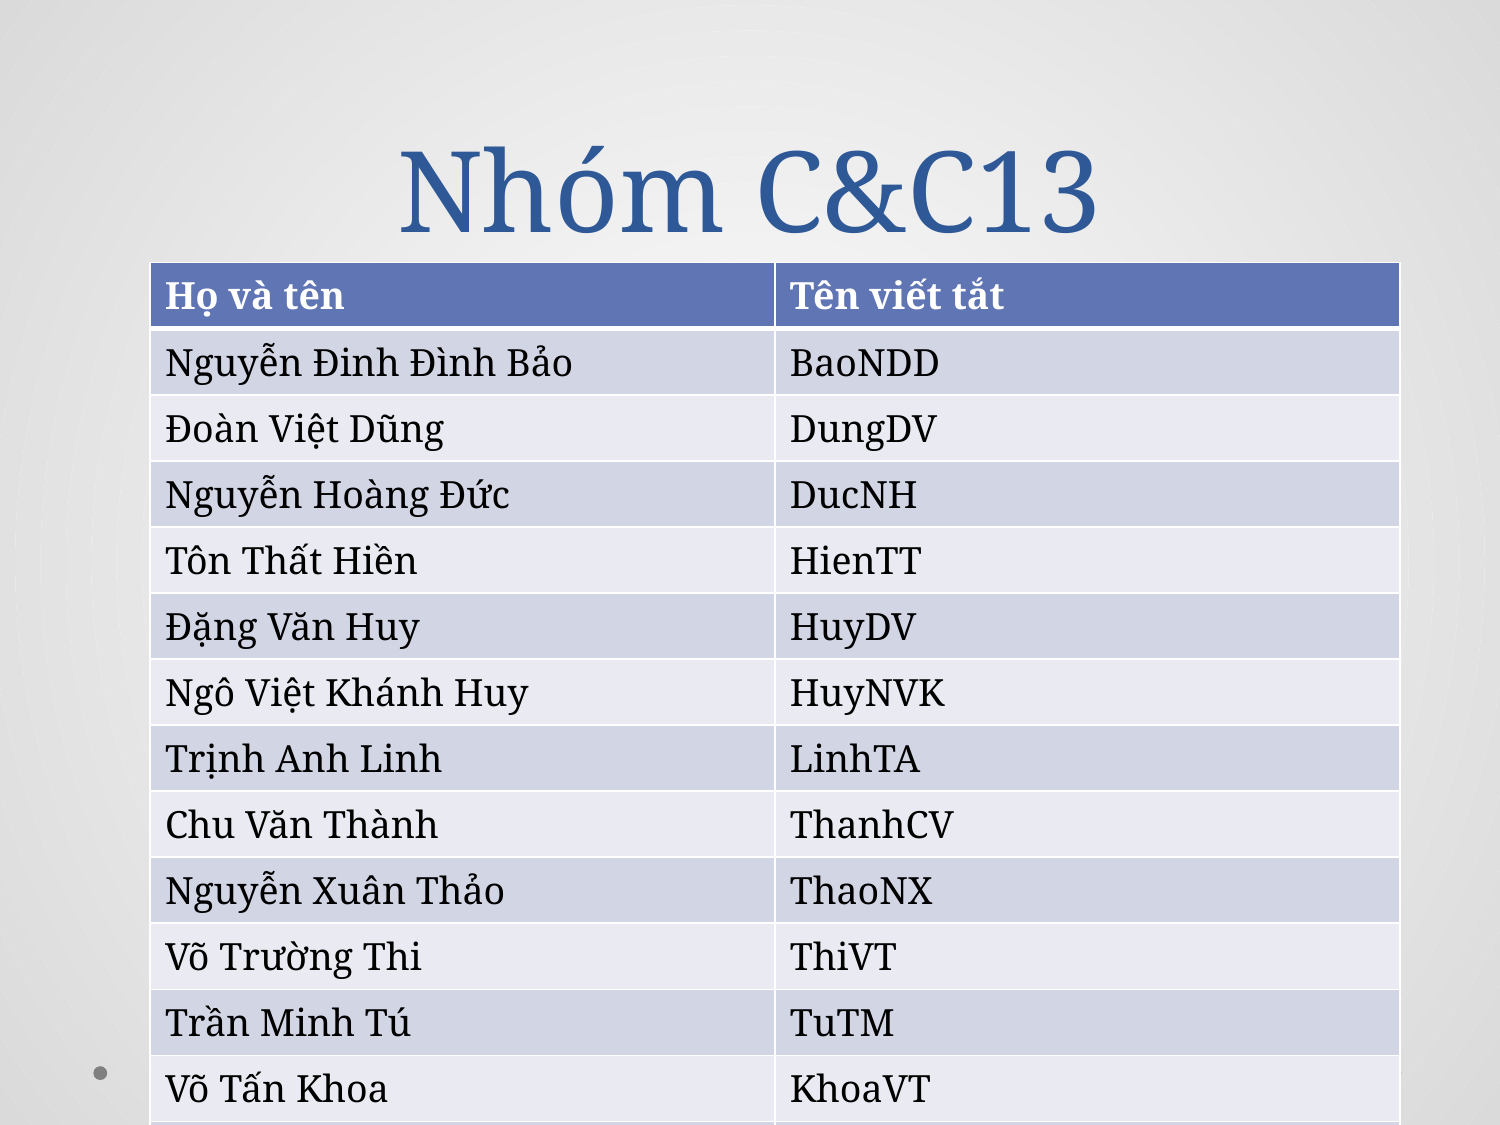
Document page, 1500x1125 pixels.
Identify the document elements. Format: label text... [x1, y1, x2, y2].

table_cell Nguyễn Hoàng Đức [151, 462, 774, 526]
table_cell DungDV [776, 396, 1399, 460]
table_cell HienTT [776, 528, 1399, 592]
table_cell Võ Tấn Khoa [151, 1056, 774, 1121]
table_cell TuTM [776, 990, 1399, 1055]
table_cell Võ Trường Thi [151, 924, 774, 989]
table_cell HuyDV [776, 594, 1399, 658]
table_cell Ngô Việt Khánh Huy [151, 660, 774, 724]
title Nhóm C&C13 [75, 0, 1425, 263]
table_cell Chu Văn Thành [151, 792, 774, 856]
table_cell ThaoNX [776, 858, 1399, 922]
table_cell Nguyễn Đinh Đình Bảo [151, 331, 774, 394]
table_cell ThanhCV [776, 792, 1399, 856]
table_cell HuyNVK [776, 660, 1399, 724]
table_cell Tôn Thất Hiền [151, 528, 774, 592]
table_cell DucNH [776, 462, 1399, 526]
table_cell Đoàn Việt Dũng [151, 396, 774, 460]
table_cell Đặng Văn Huy [151, 594, 774, 658]
table_header Tên viết tắt [776, 263, 1399, 326]
table_header Họ và tên [151, 263, 774, 326]
table_cell BaoNDD [776, 331, 1399, 394]
table_cell ThiVT [776, 924, 1399, 989]
table_cell KhoaVT [776, 1056, 1399, 1121]
table_cell Trịnh Anh Linh [151, 726, 774, 790]
table_cell Nguyễn Xuân Thảo [151, 858, 774, 922]
table_cell Trần Minh Tú [151, 990, 774, 1055]
table_cell LinhTA [776, 726, 1399, 790]
